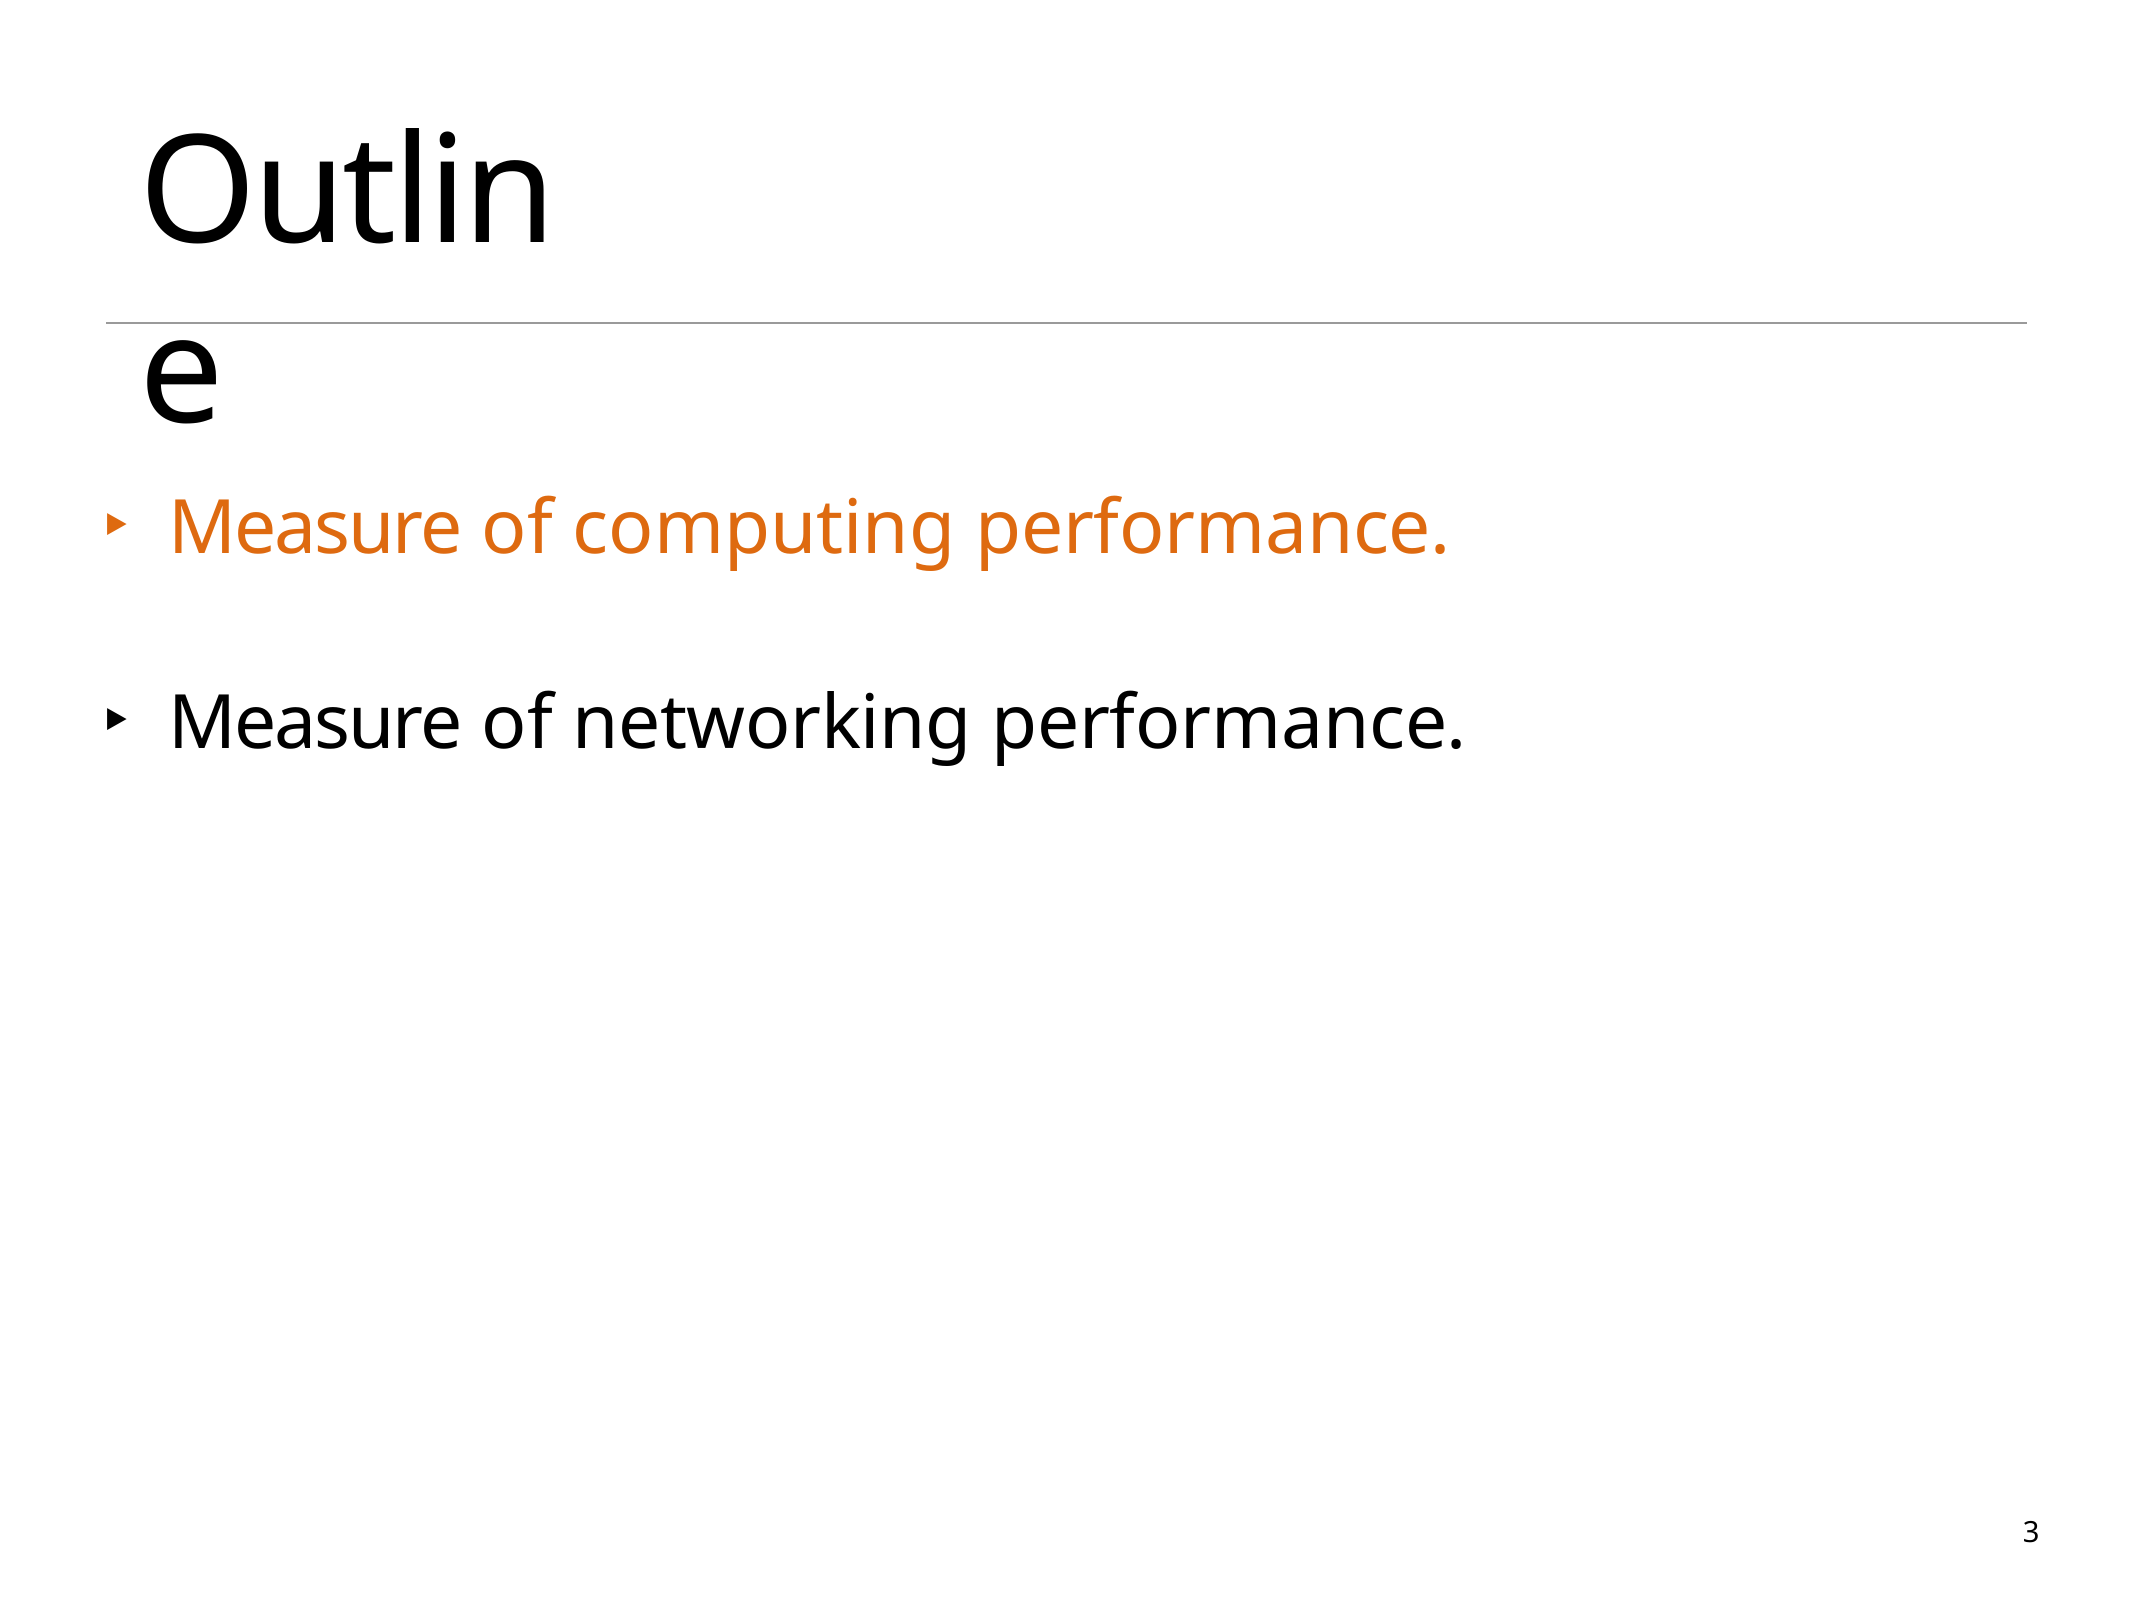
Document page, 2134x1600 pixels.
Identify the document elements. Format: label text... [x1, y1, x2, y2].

list Measure of computing performance. Measure of networking performance. [99, 386, 1983, 1302]
title Outline [137, 90, 592, 386]
slide_number 3 [2016, 1513, 2064, 1600]
